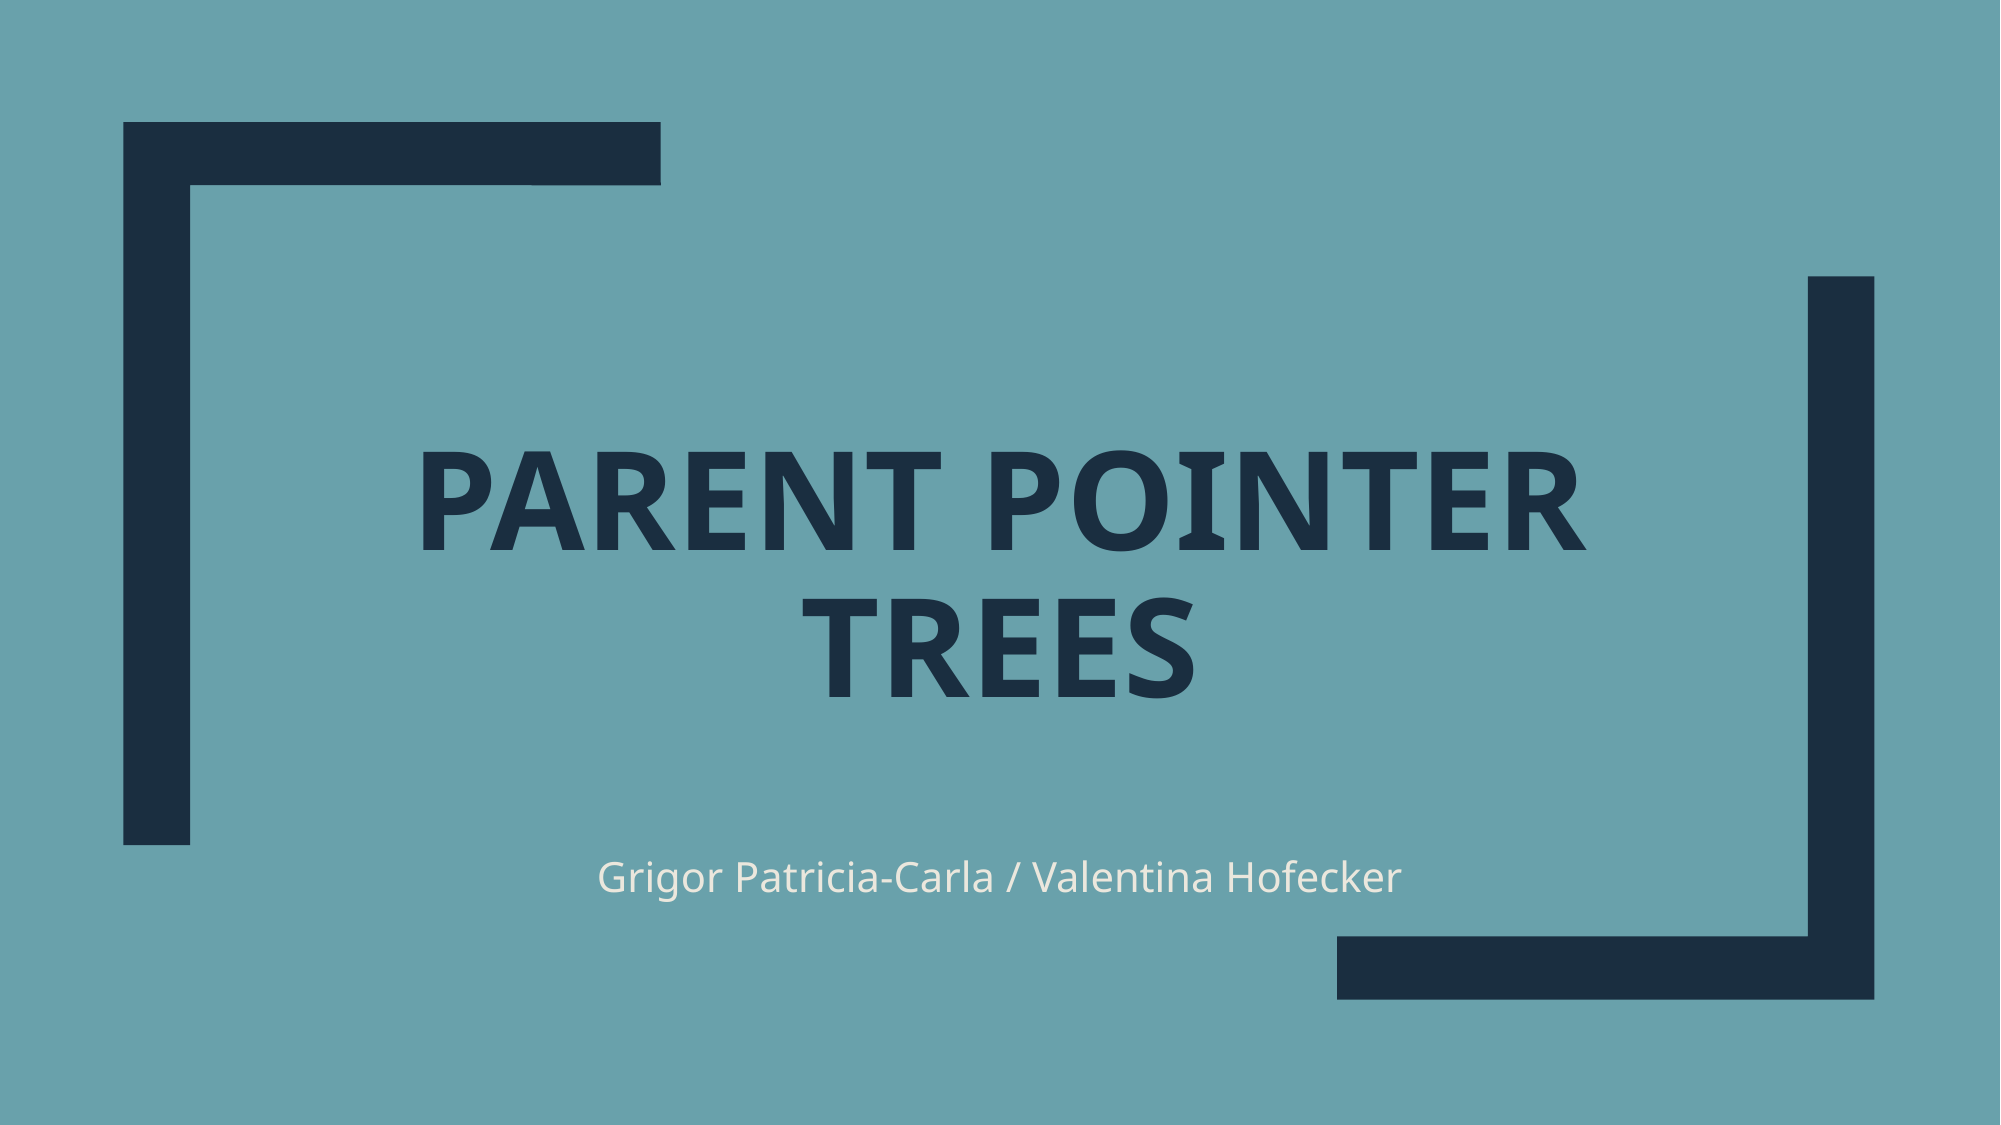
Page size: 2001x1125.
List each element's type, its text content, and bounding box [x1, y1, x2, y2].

title Parent pointer trees [314, 390, 1686, 735]
subtitle Grigor Patricia-Carla / Valentina Hofecker [439, 836, 1561, 1016]
